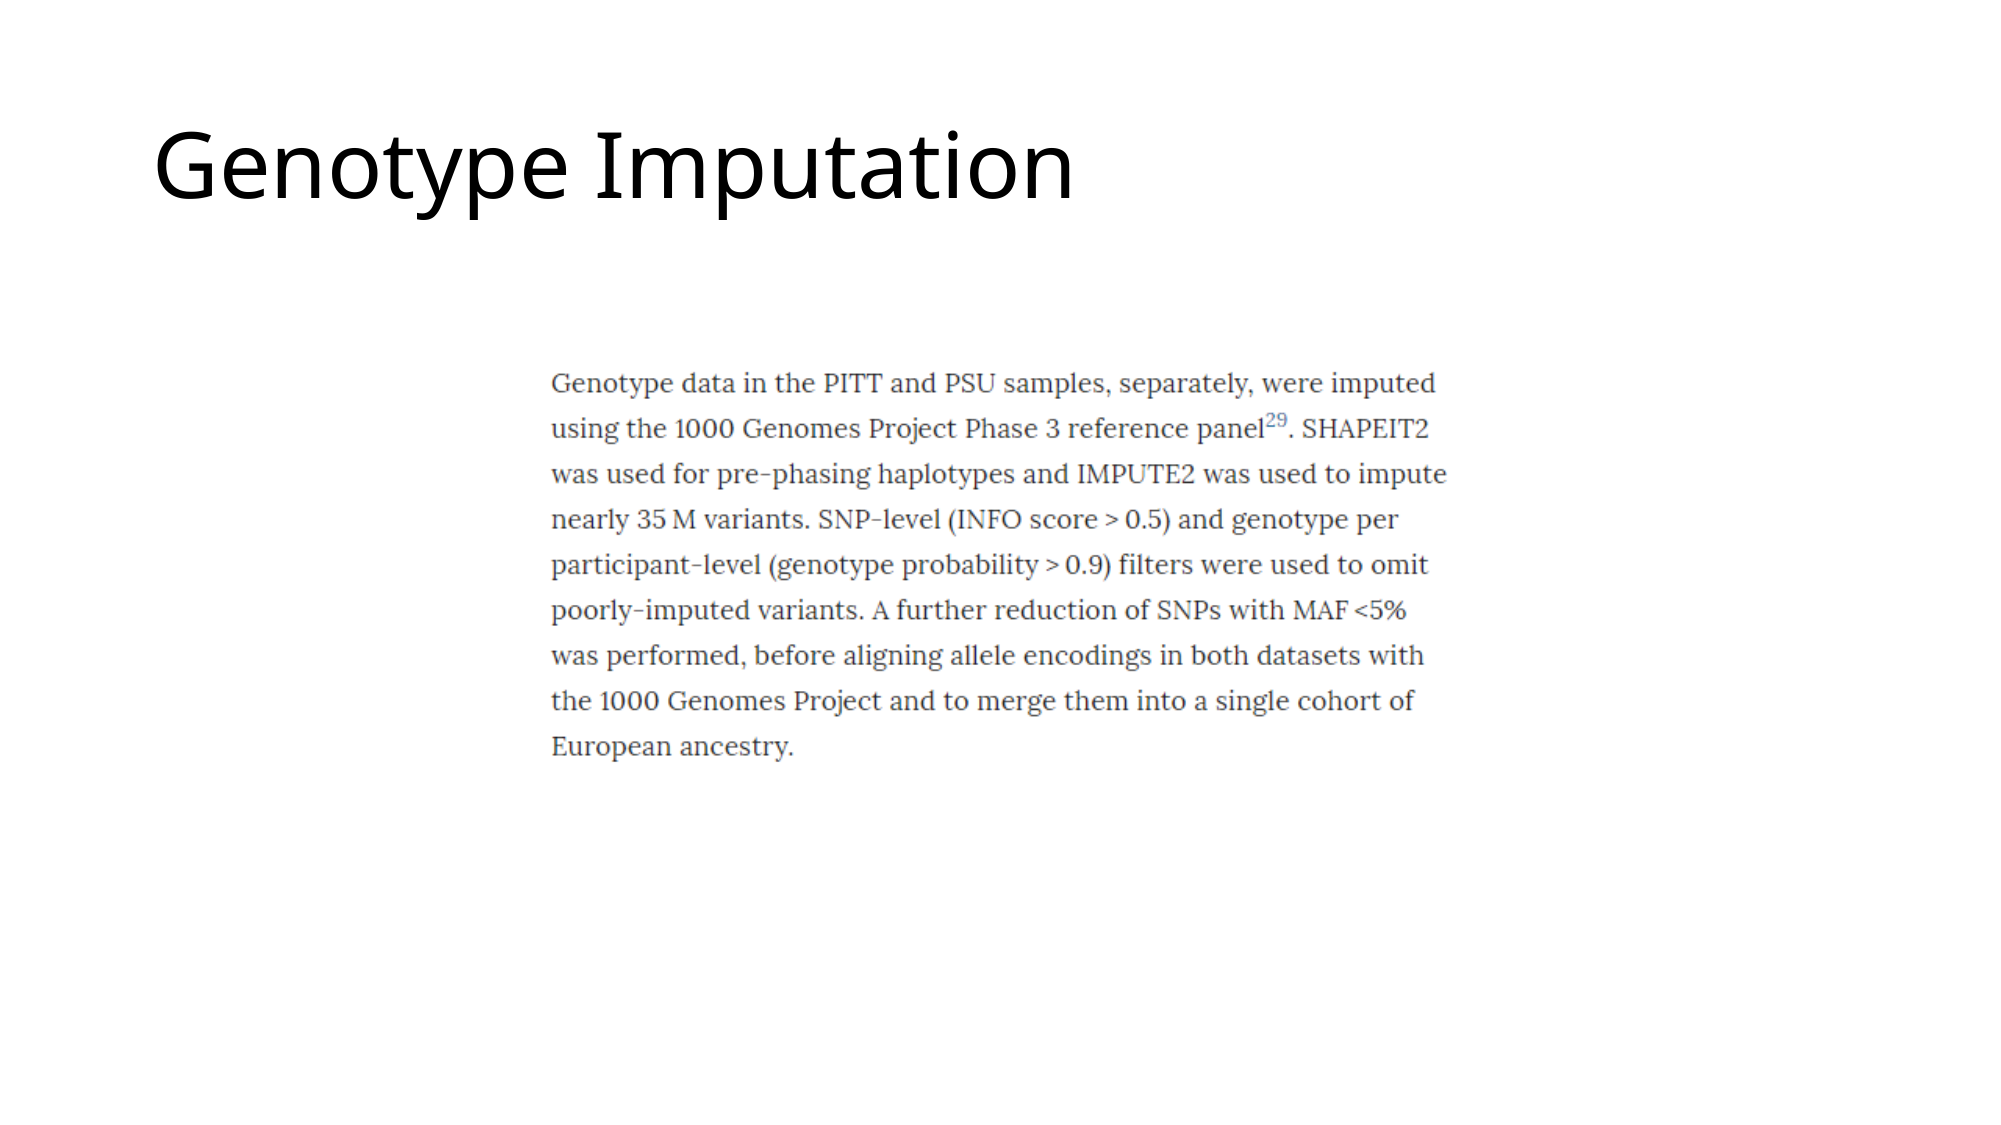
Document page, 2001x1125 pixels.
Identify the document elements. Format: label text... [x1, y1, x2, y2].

picture [531, 352, 1469, 773]
title Genotype Imputation [137, 59, 1863, 278]
